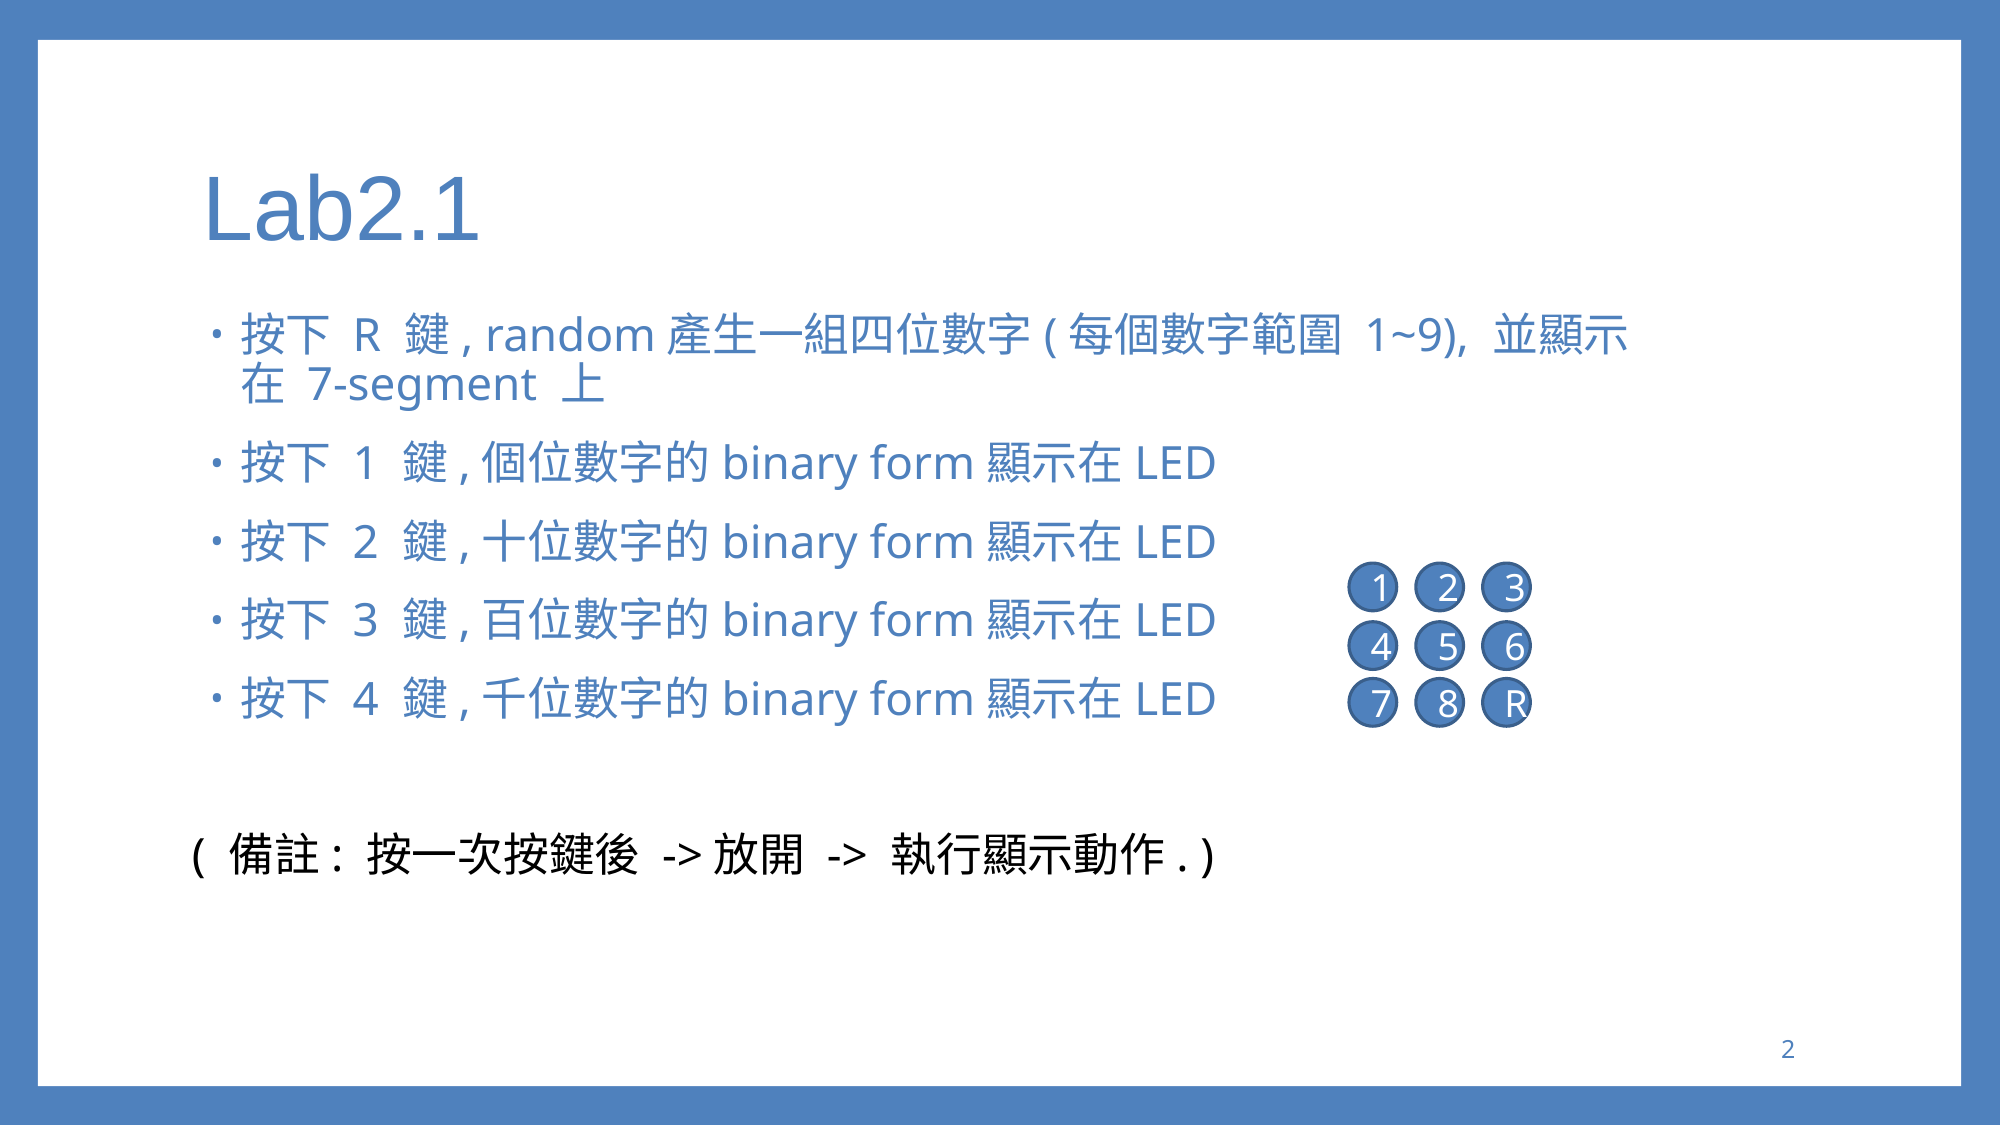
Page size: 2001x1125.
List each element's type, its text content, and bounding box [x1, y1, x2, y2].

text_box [1348, 562, 1531, 727]
title Lab2.1 [187, 99, 1808, 323]
list 按下 R 鍵, random產生一組四位數字(每個數字範圍 1~9), 並顯示在 7-segment 上 按下 1 鍵,個位數字的binary form顯示在LED 按下 2 鍵,十位數字的binary form顯示在LED 按下 3 鍵,百位數字的binary form顯示在LED 按下 4 鍵,千位數字的binary form顯示在LED [187, 304, 1666, 967]
slide_number 1 [1530, 1020, 1811, 1081]
text_box ( 備註: 按一次按鍵後 ->放開 -> 執行顯示動作. ) [177, 817, 1229, 888]
